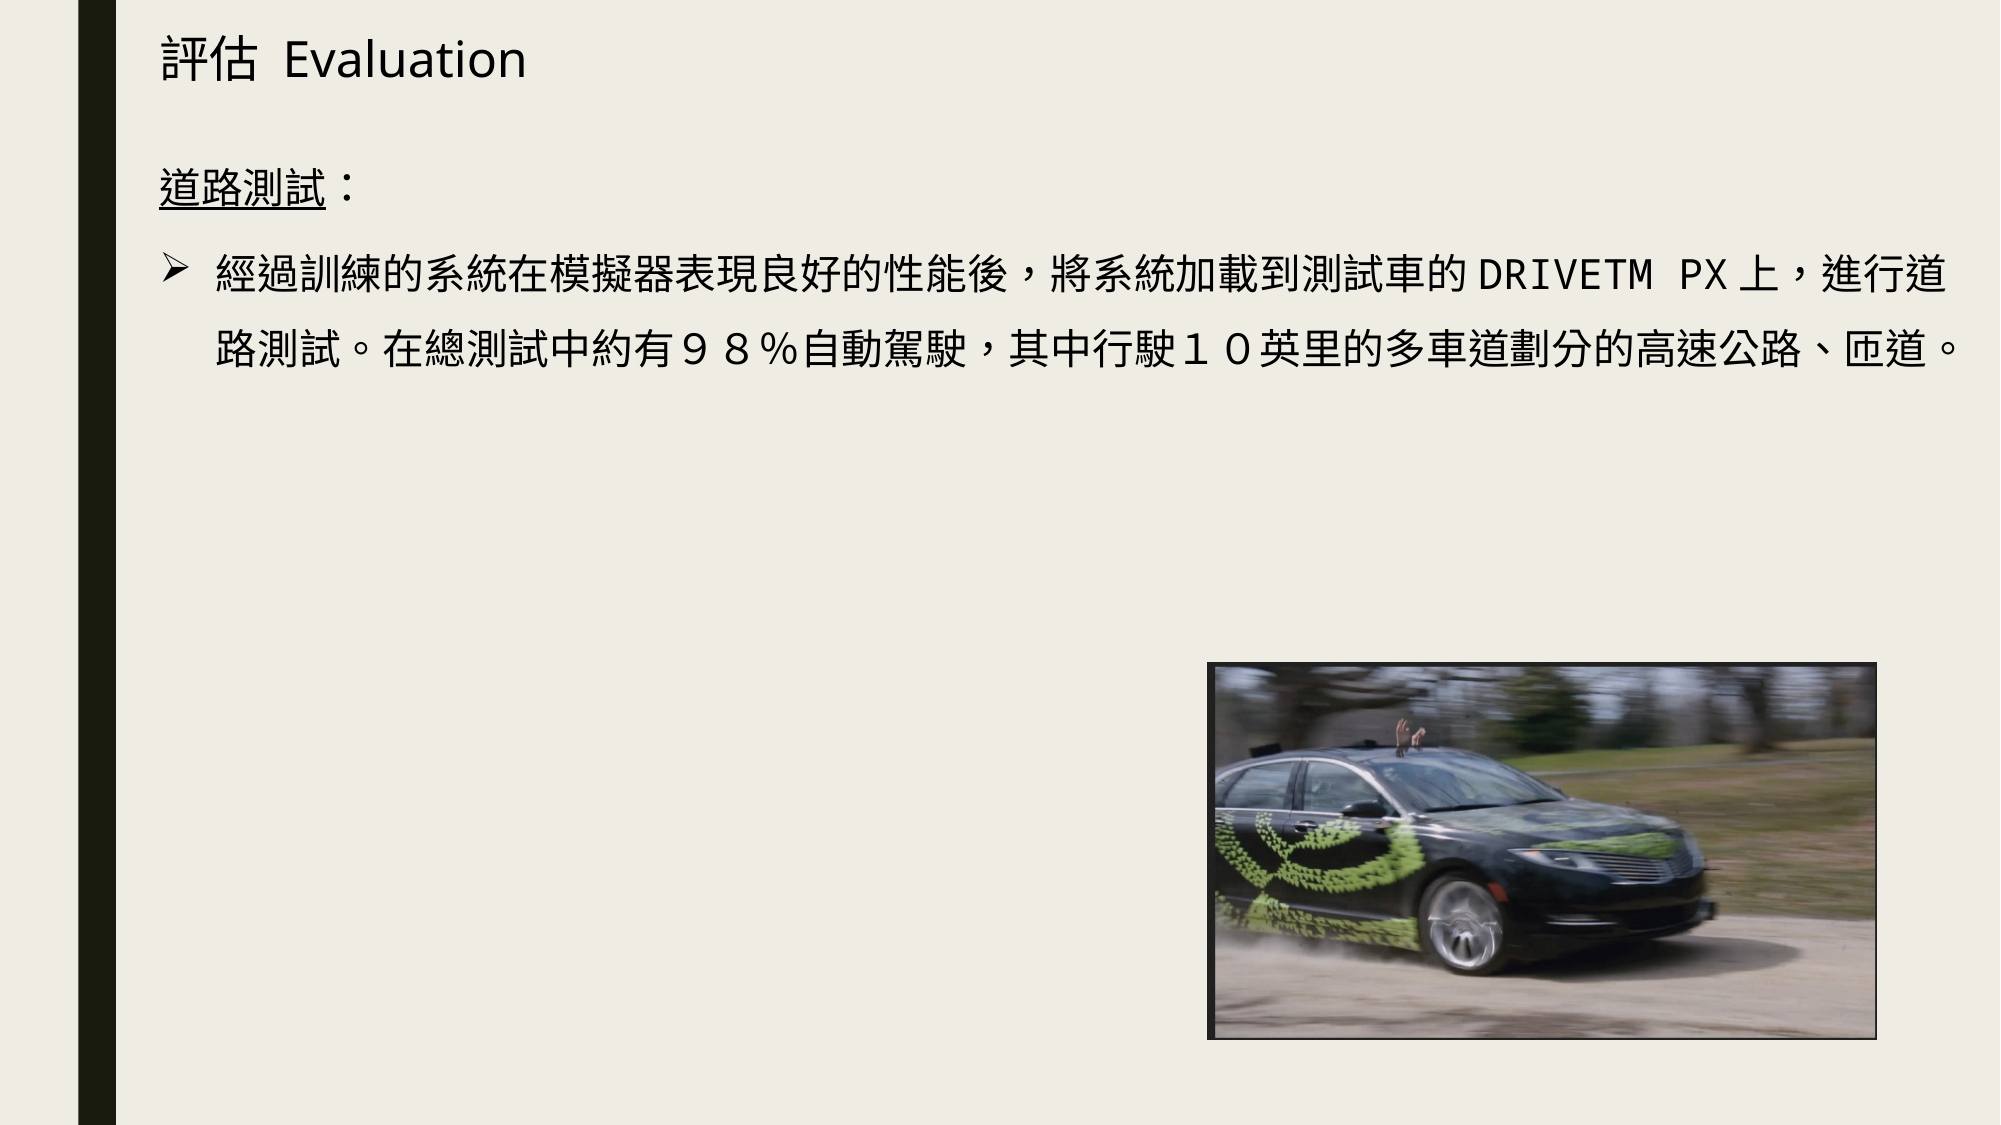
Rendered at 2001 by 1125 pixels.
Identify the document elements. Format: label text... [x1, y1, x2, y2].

text_box 道路測試： 經過訓練的系統在模擬器表現良好的性能後，將系統加載到測試車的DRIVETM PX上，進行道路測試。在總測試中約有９８％自動駕駛，其中行駛１０英里的多車道劃分的高速公路、匝道。 [144, 124, 1970, 380]
picture [1207, 662, 1877, 1040]
text_box 評估 Evaluation [144, 19, 592, 95]
